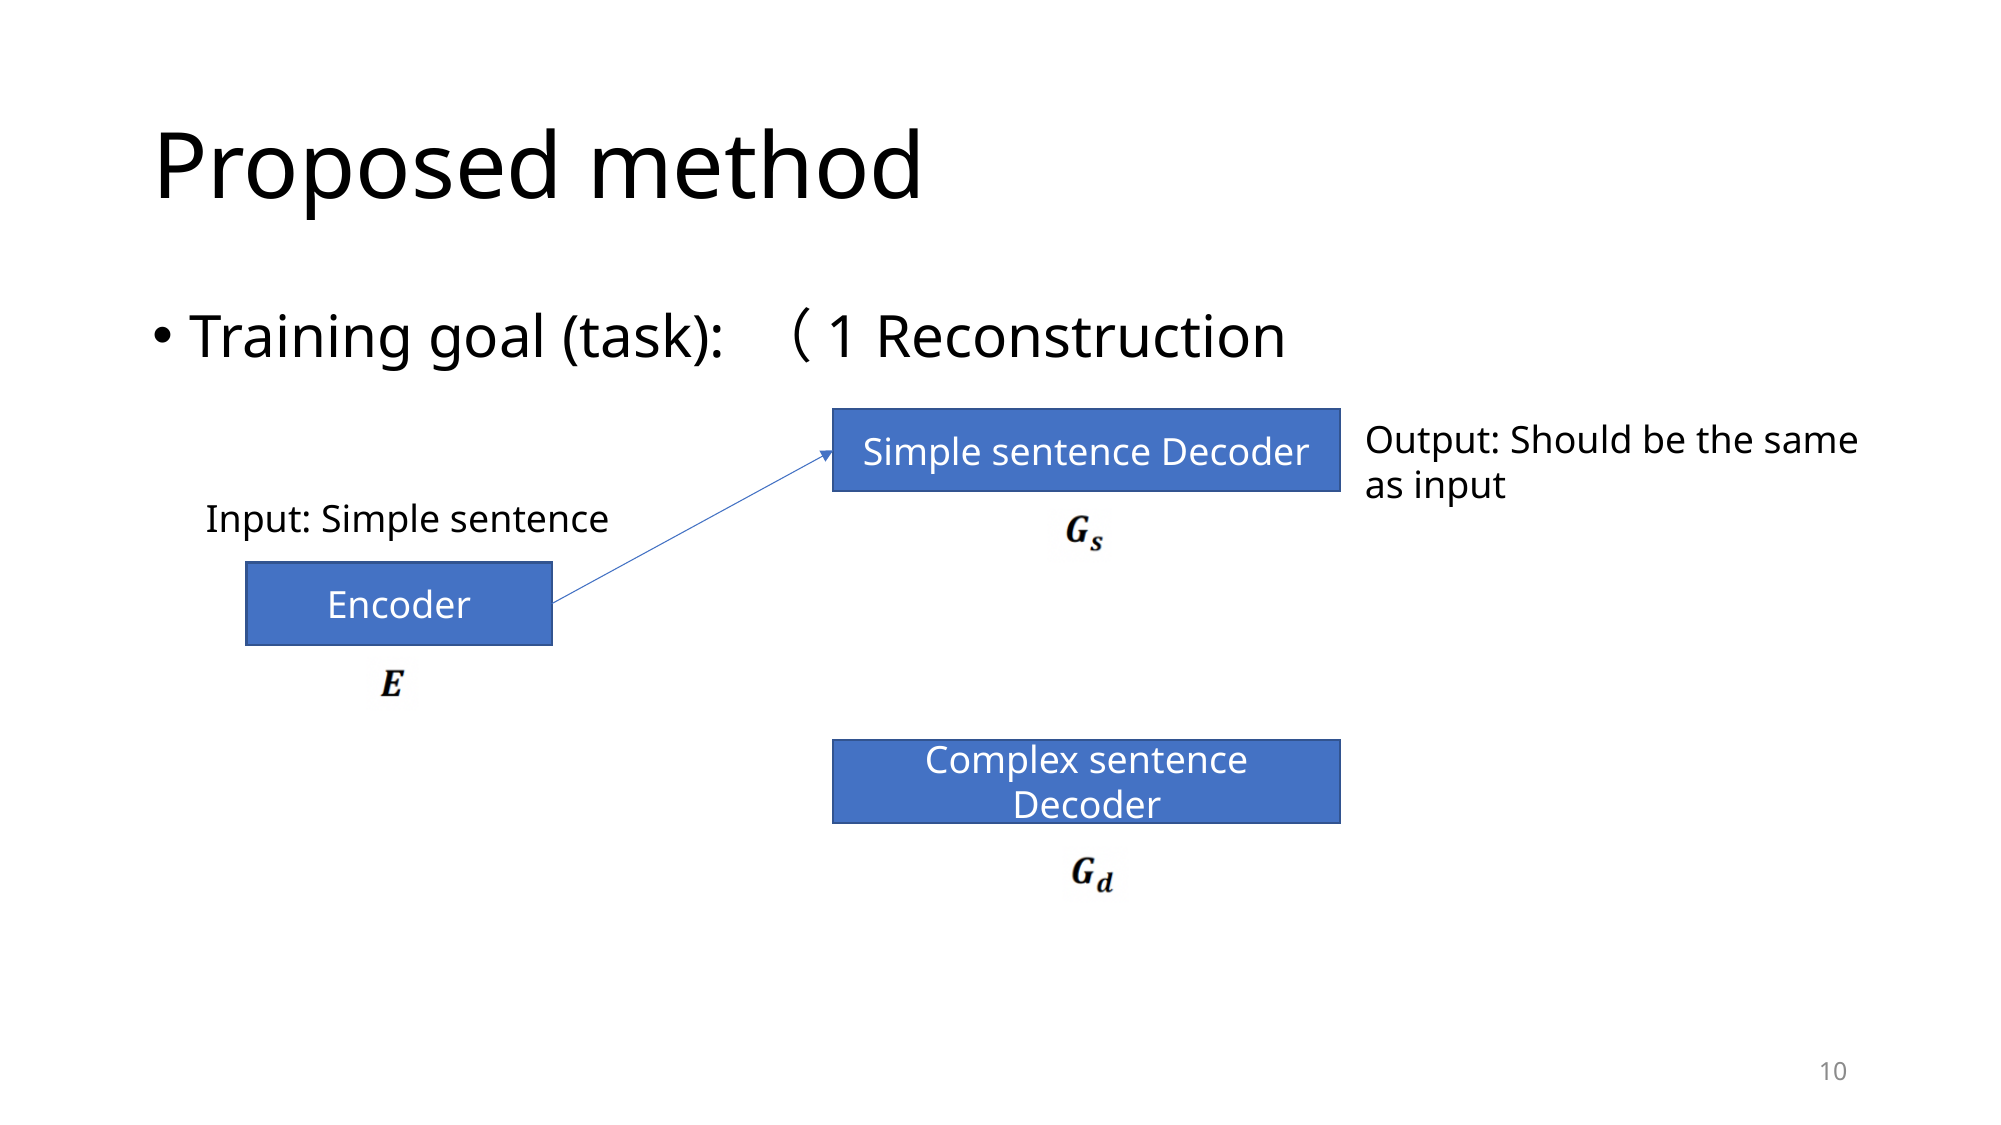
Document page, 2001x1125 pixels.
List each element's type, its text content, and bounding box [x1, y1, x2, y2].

slide_number 10 [1412, 1042, 1863, 1103]
picture [1047, 508, 1112, 563]
picture [366, 656, 419, 711]
text_box Simple sentence Decoder [832, 408, 1341, 492]
picture [1062, 846, 1129, 903]
text_box Output: Should be the same as input [1350, 408, 1895, 514]
title Proposed method [137, 59, 1863, 278]
text_box Complex sentence Decoder [832, 739, 1341, 824]
text_box Input: Simple sentence [191, 487, 551, 547]
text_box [551, 450, 834, 604]
text_box Encoder [245, 561, 553, 646]
list Training goal (task): （1 Reconstruction [137, 299, 1863, 1014]
